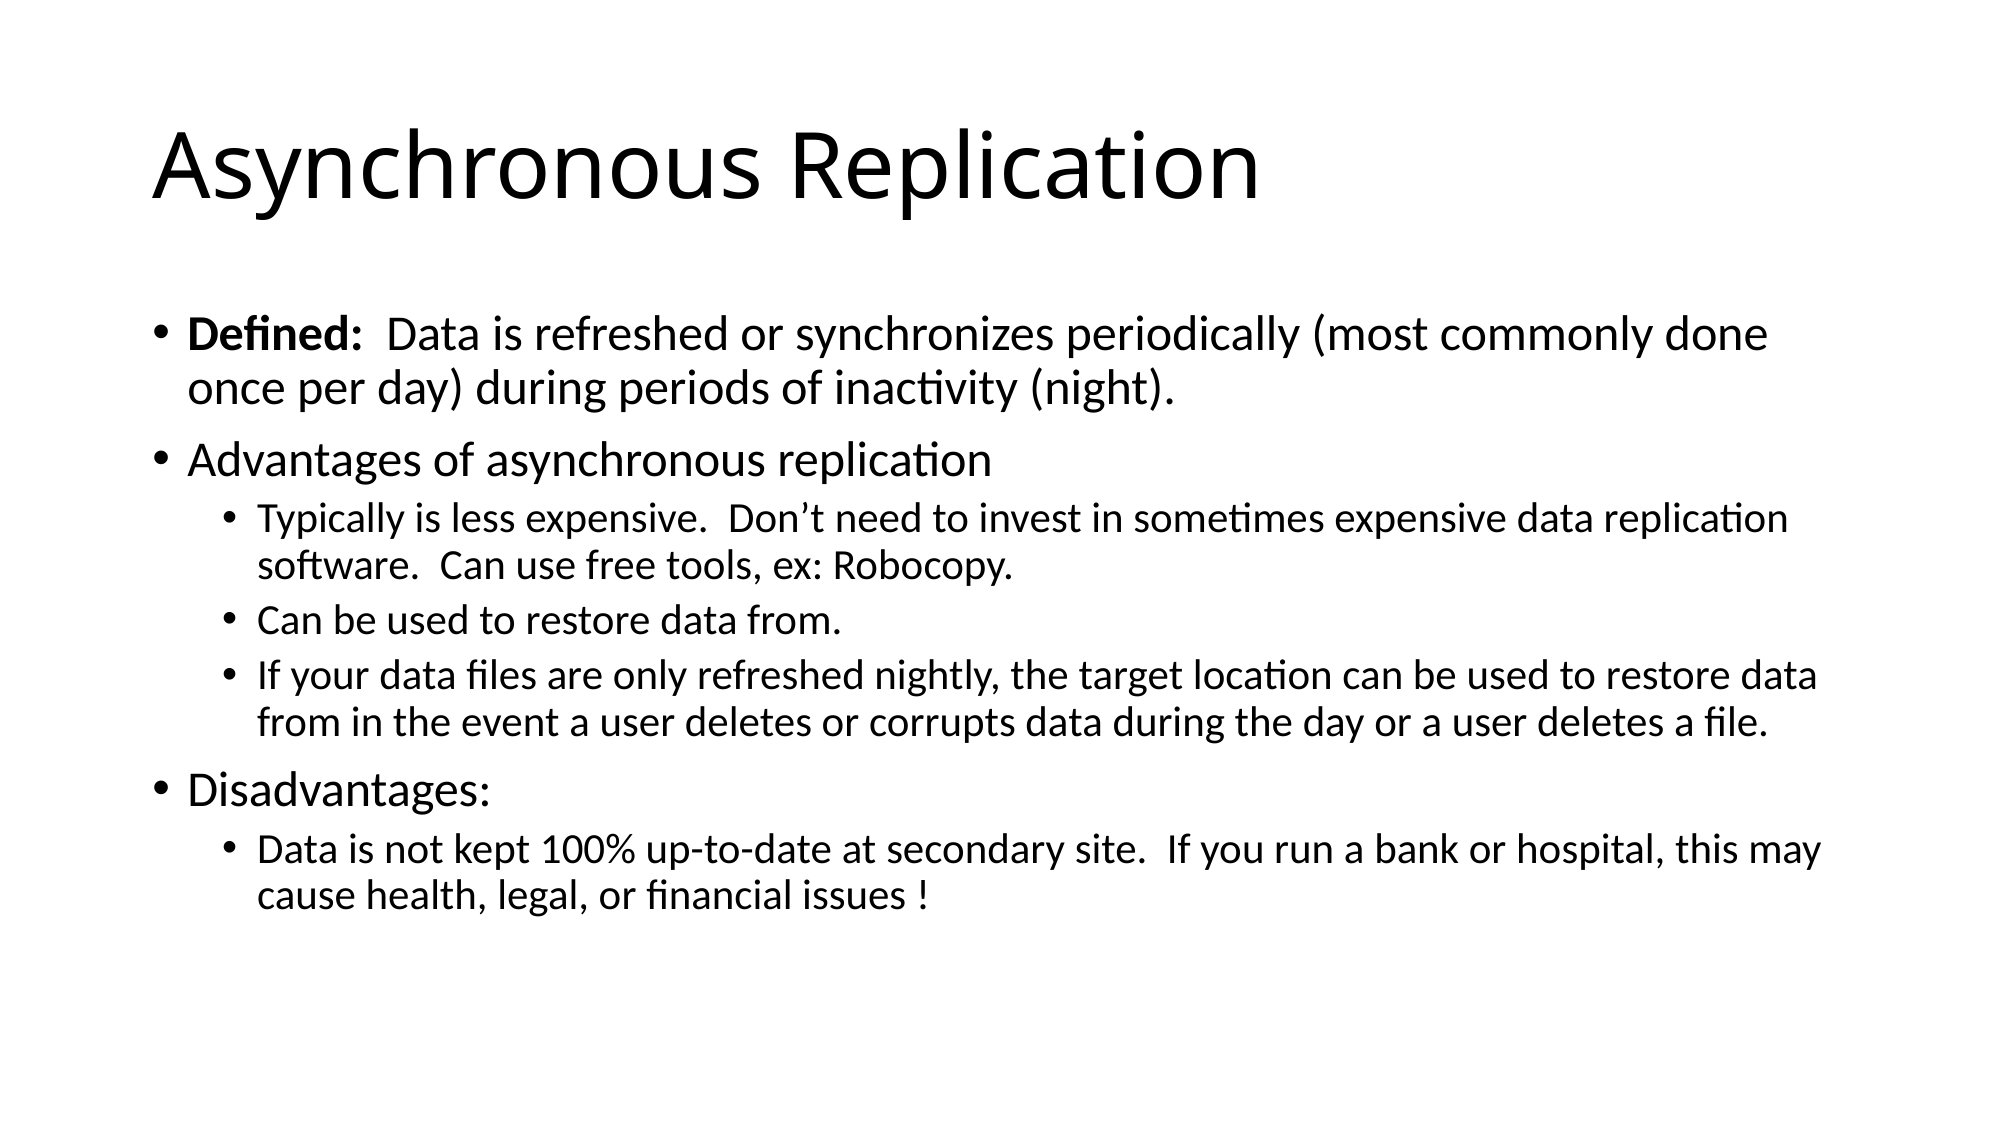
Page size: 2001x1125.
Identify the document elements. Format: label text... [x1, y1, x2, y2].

list Defined: Data is refreshed or synchronizes periodically (most commonly done once per day) during periods of inactivity (night). Advantages of asynchronous replication Typically is less expensive. Don’t need to invest in sometimes expensive data replication software. Can use free tools, ex: Robocopy. Can be used to restore data from. If your data files are only refreshed nightly, the target location can be used to restore data from in the event a user deletes or corrupts data during the day or a user deletes a file. Disadvantages: Data is not kept 100% up-to-date at secondary site. If you run a bank or hospital, this may cause health, legal, or financial issues ! [137, 299, 1863, 1014]
title Asynchronous Replication [137, 59, 1863, 278]
